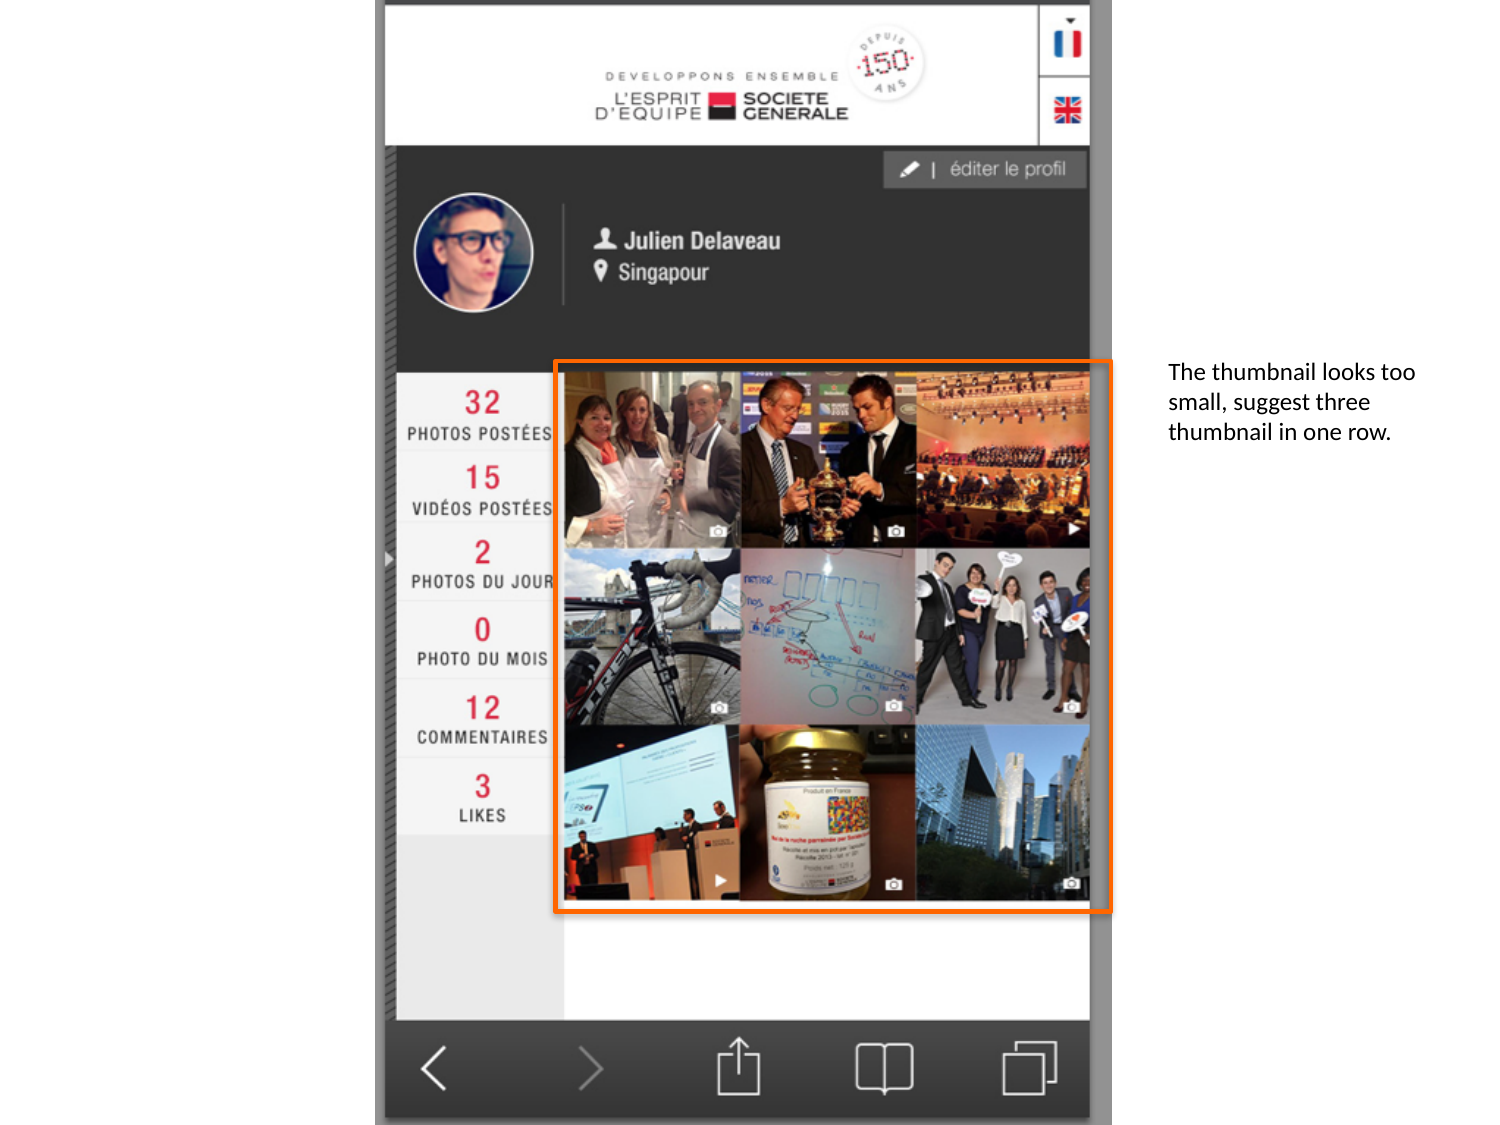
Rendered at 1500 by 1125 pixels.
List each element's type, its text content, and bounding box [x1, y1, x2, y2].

text_box The thumbnail looks too small, suggest three thumbnail in one row. [1153, 348, 1456, 453]
picture [375, 0, 1112, 1125]
